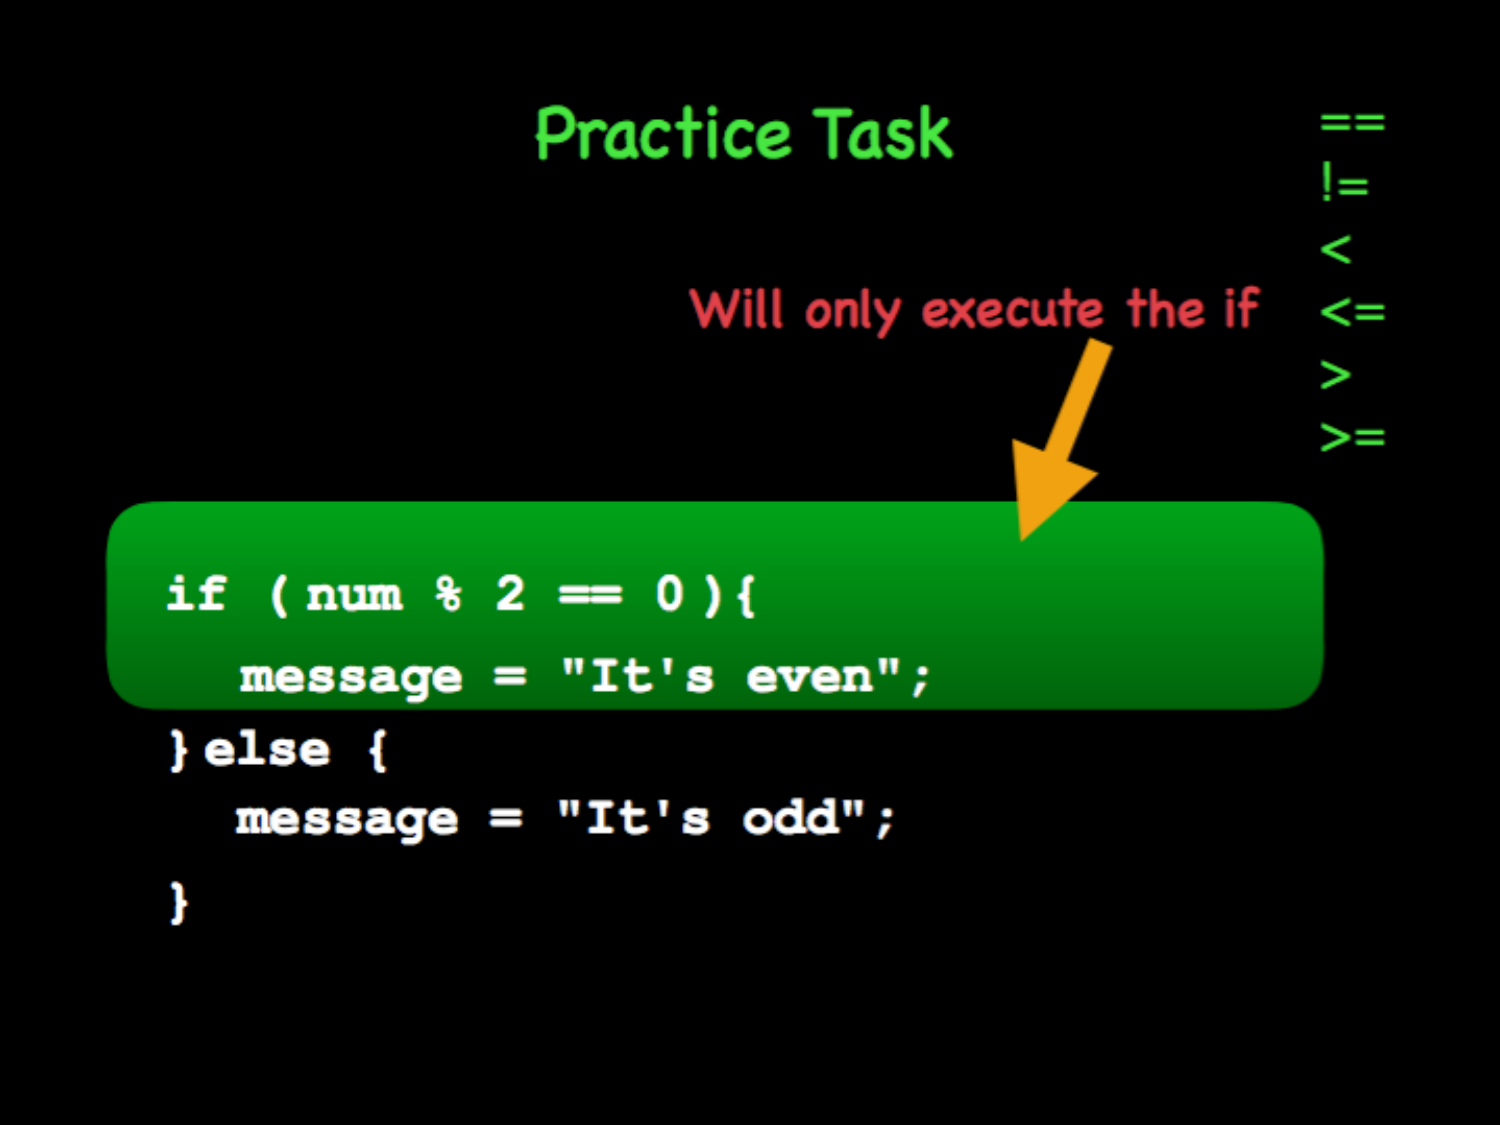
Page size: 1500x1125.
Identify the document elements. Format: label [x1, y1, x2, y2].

picture [66, 95, 1434, 1030]
